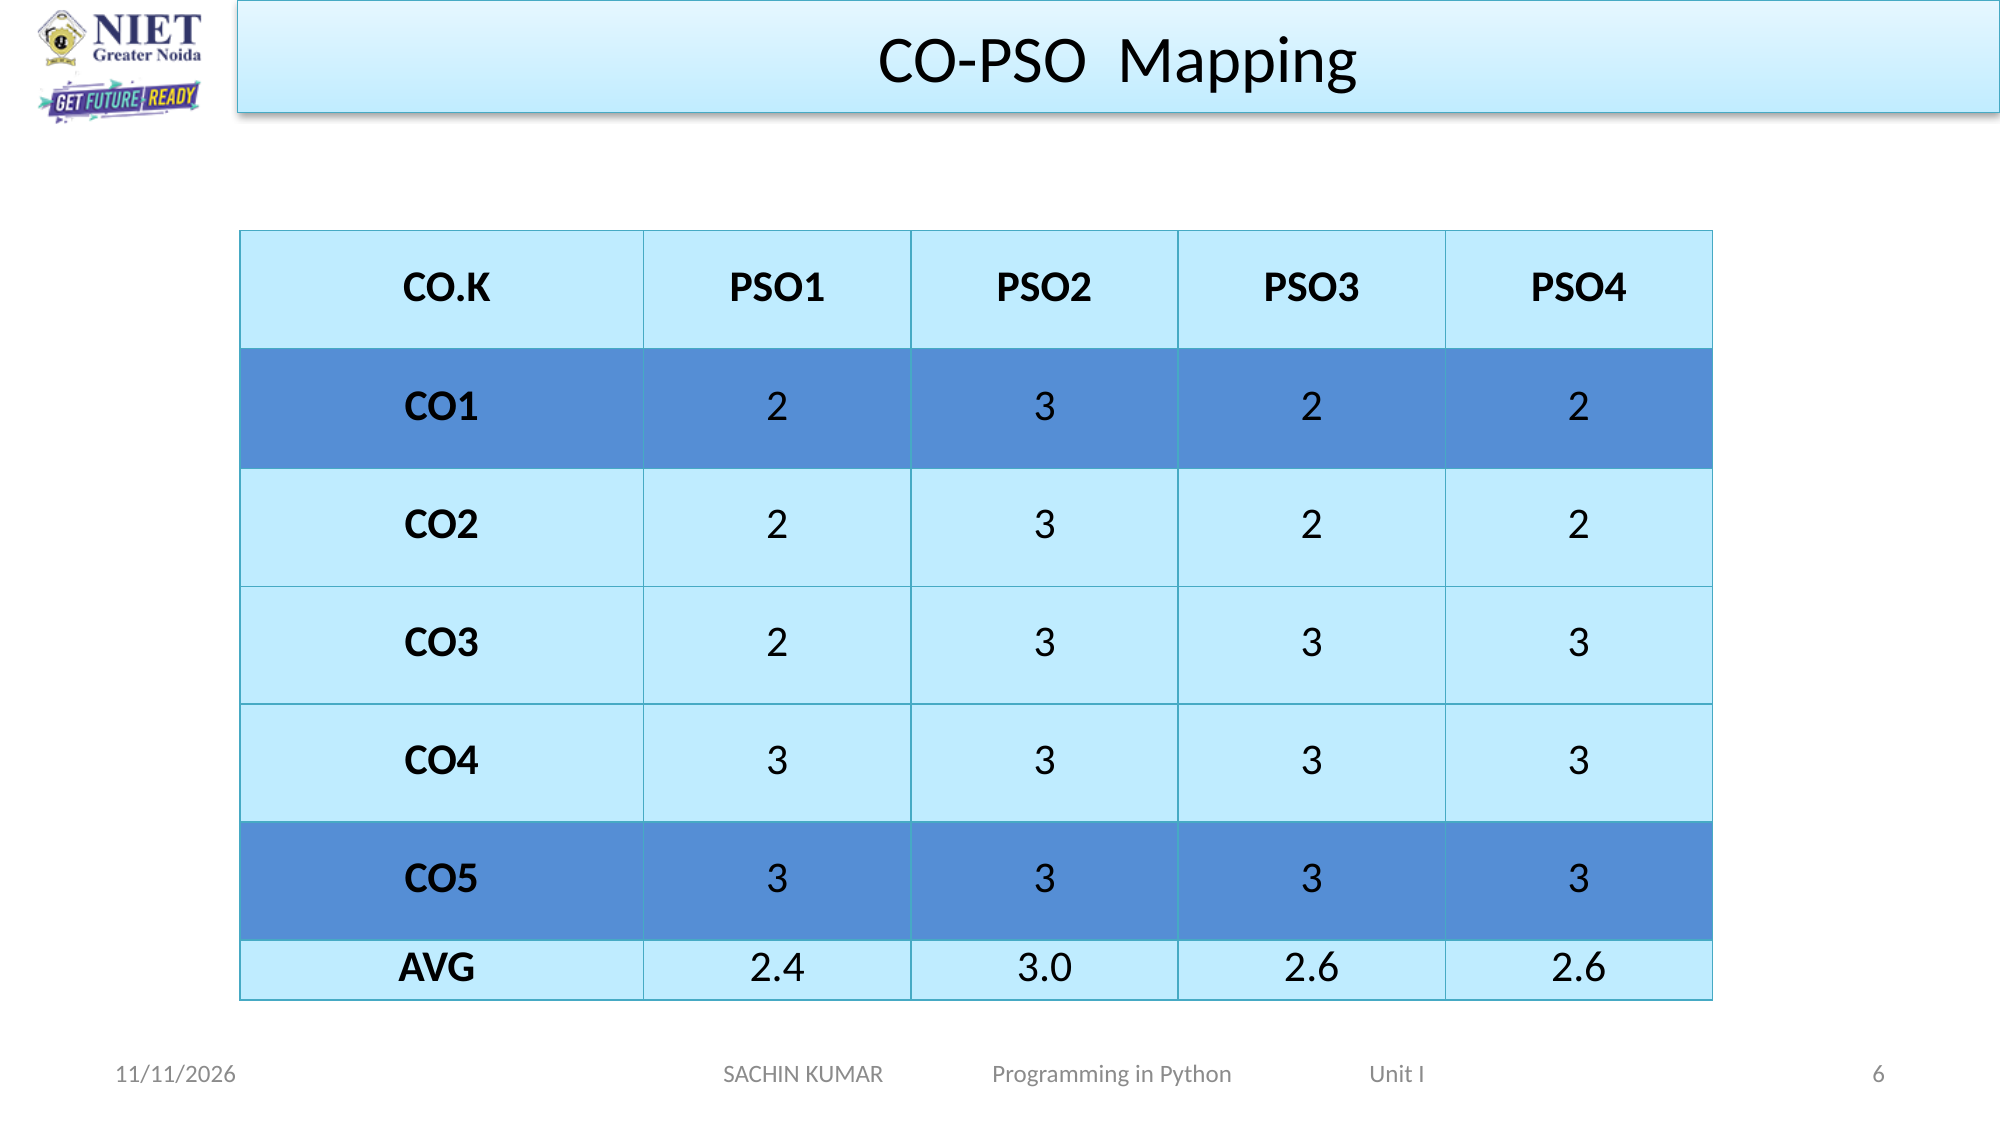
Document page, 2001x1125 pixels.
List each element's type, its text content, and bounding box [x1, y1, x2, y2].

table_cell 3.0 [912, 941, 1177, 999]
table_cell AVG [241, 941, 643, 999]
table_cell 2.6 [1446, 941, 1712, 999]
table_cell CO4 [241, 705, 643, 821]
table_cell 3 [912, 587, 1177, 703]
table_header CO.K [241, 231, 643, 348]
table_cell CO5 [241, 823, 643, 939]
table_cell 2 [1179, 469, 1445, 586]
table_cell 2 [1179, 349, 1445, 468]
table_cell 2 [644, 349, 910, 468]
table_header PSO3 [1179, 231, 1445, 348]
table_header PSO2 [912, 231, 1177, 348]
table_cell 3 [1446, 587, 1712, 703]
table_cell CO1 [241, 349, 643, 468]
table_cell 3 [1179, 705, 1445, 821]
table_cell 2 [1446, 469, 1712, 586]
table_cell CO3 [241, 587, 643, 703]
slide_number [99, 1042, 567, 1103]
table_cell 2.6 [1179, 941, 1445, 999]
table_cell 2.4 [644, 941, 910, 999]
table_cell 2 [644, 587, 910, 703]
table_cell 3 [1179, 587, 1445, 703]
table_cell CO2 [241, 469, 643, 586]
slide_number 6 [1433, 1042, 1900, 1103]
table_cell 3 [912, 705, 1177, 821]
table_cell 2 [644, 469, 910, 586]
table_cell 3 [1179, 823, 1445, 939]
text_box CO-PSO Mapping [238, 0, 2000, 113]
table_cell 3 [644, 823, 910, 939]
table_cell 3 [1446, 705, 1712, 821]
table_cell 3 [1446, 823, 1712, 939]
table_header PSO1 [644, 231, 910, 348]
footer SACHIN KUMAR Programming in Python Unit I [662, 1042, 1433, 1103]
table_cell 3 [912, 349, 1177, 468]
table_cell 3 [644, 705, 910, 821]
table_cell 3 [912, 469, 1177, 586]
table_cell 3 [912, 823, 1177, 939]
table_header PSO4 [1446, 231, 1712, 348]
table_cell 2 [1446, 349, 1712, 468]
picture [0, 0, 238, 135]
